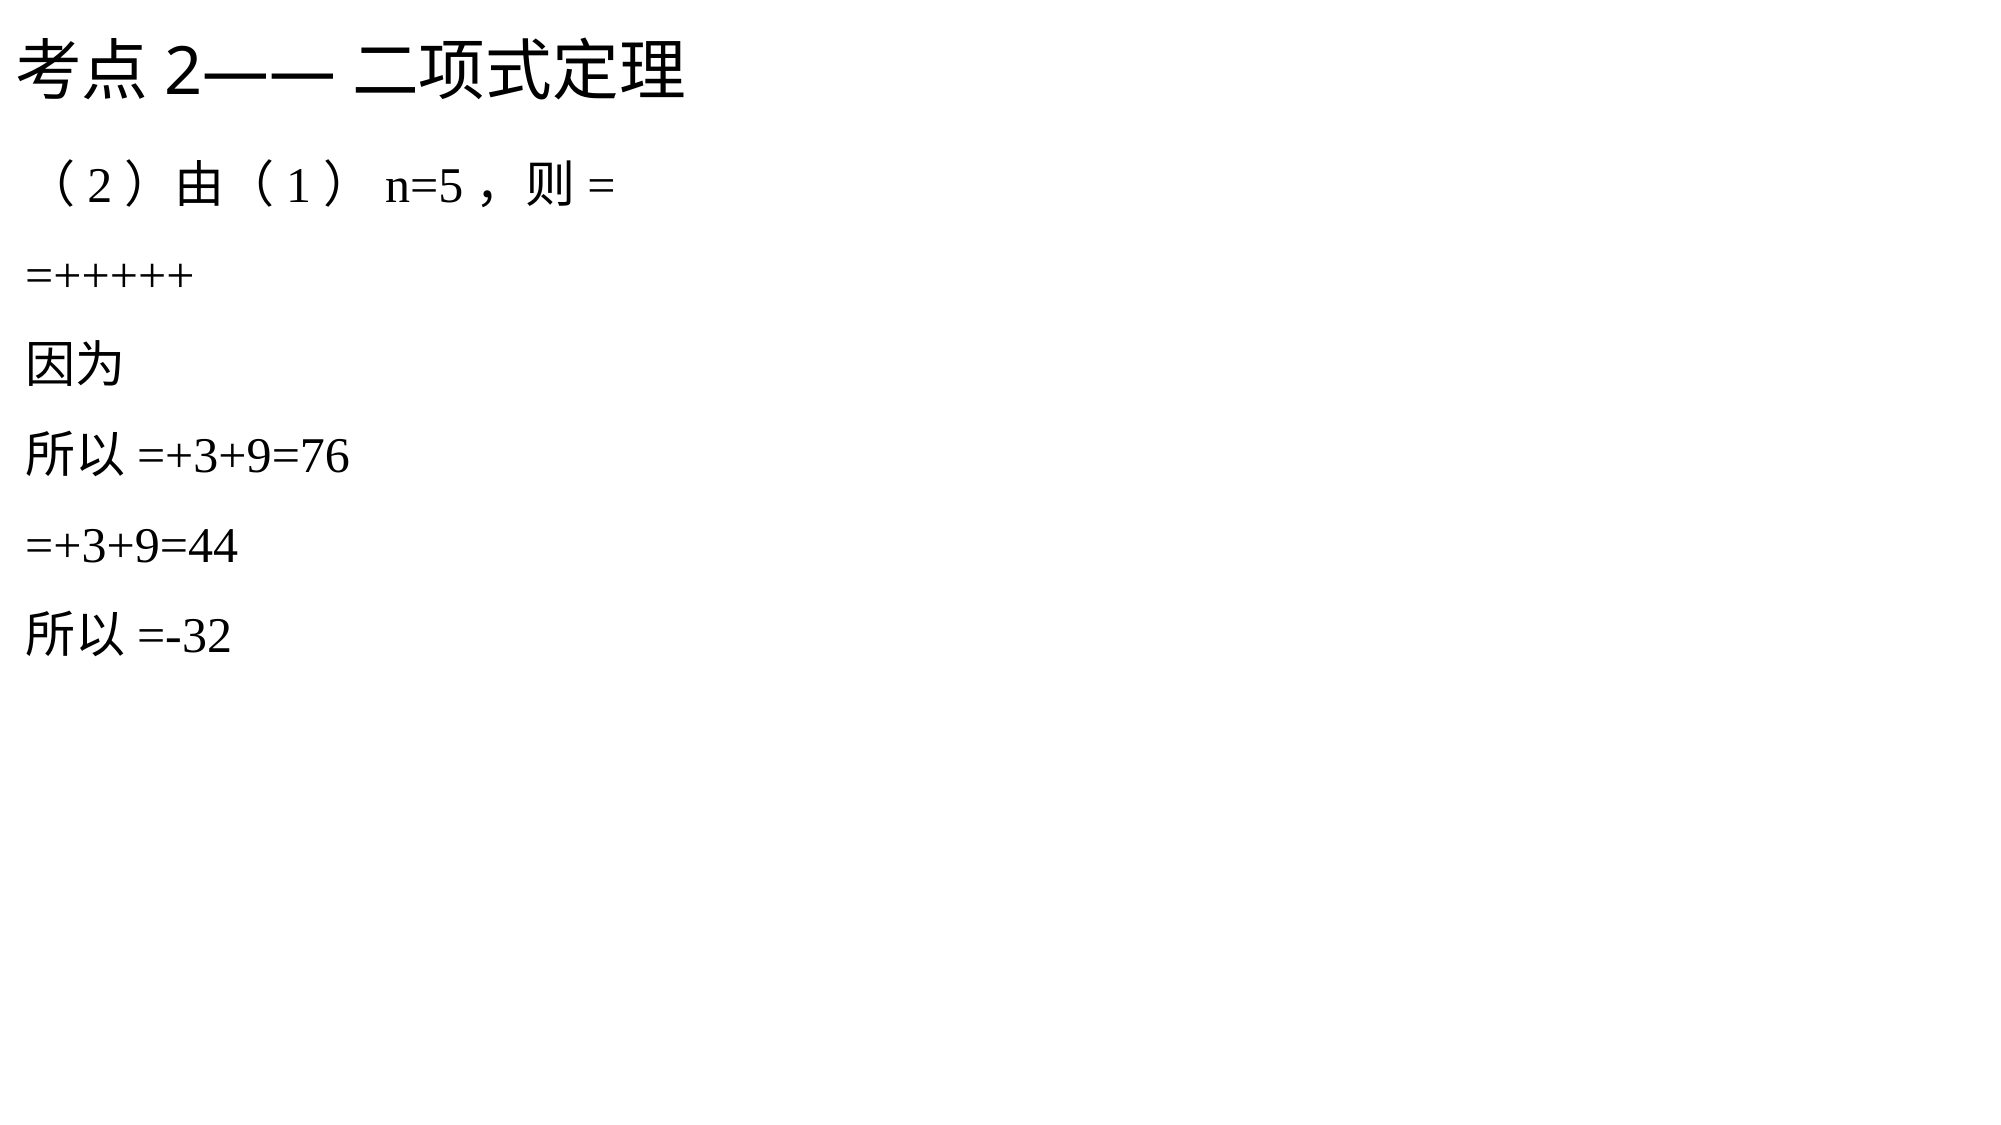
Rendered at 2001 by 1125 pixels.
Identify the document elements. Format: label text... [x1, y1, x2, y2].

text_box 考点2——二项式定理 [0, 0, 1958, 115]
